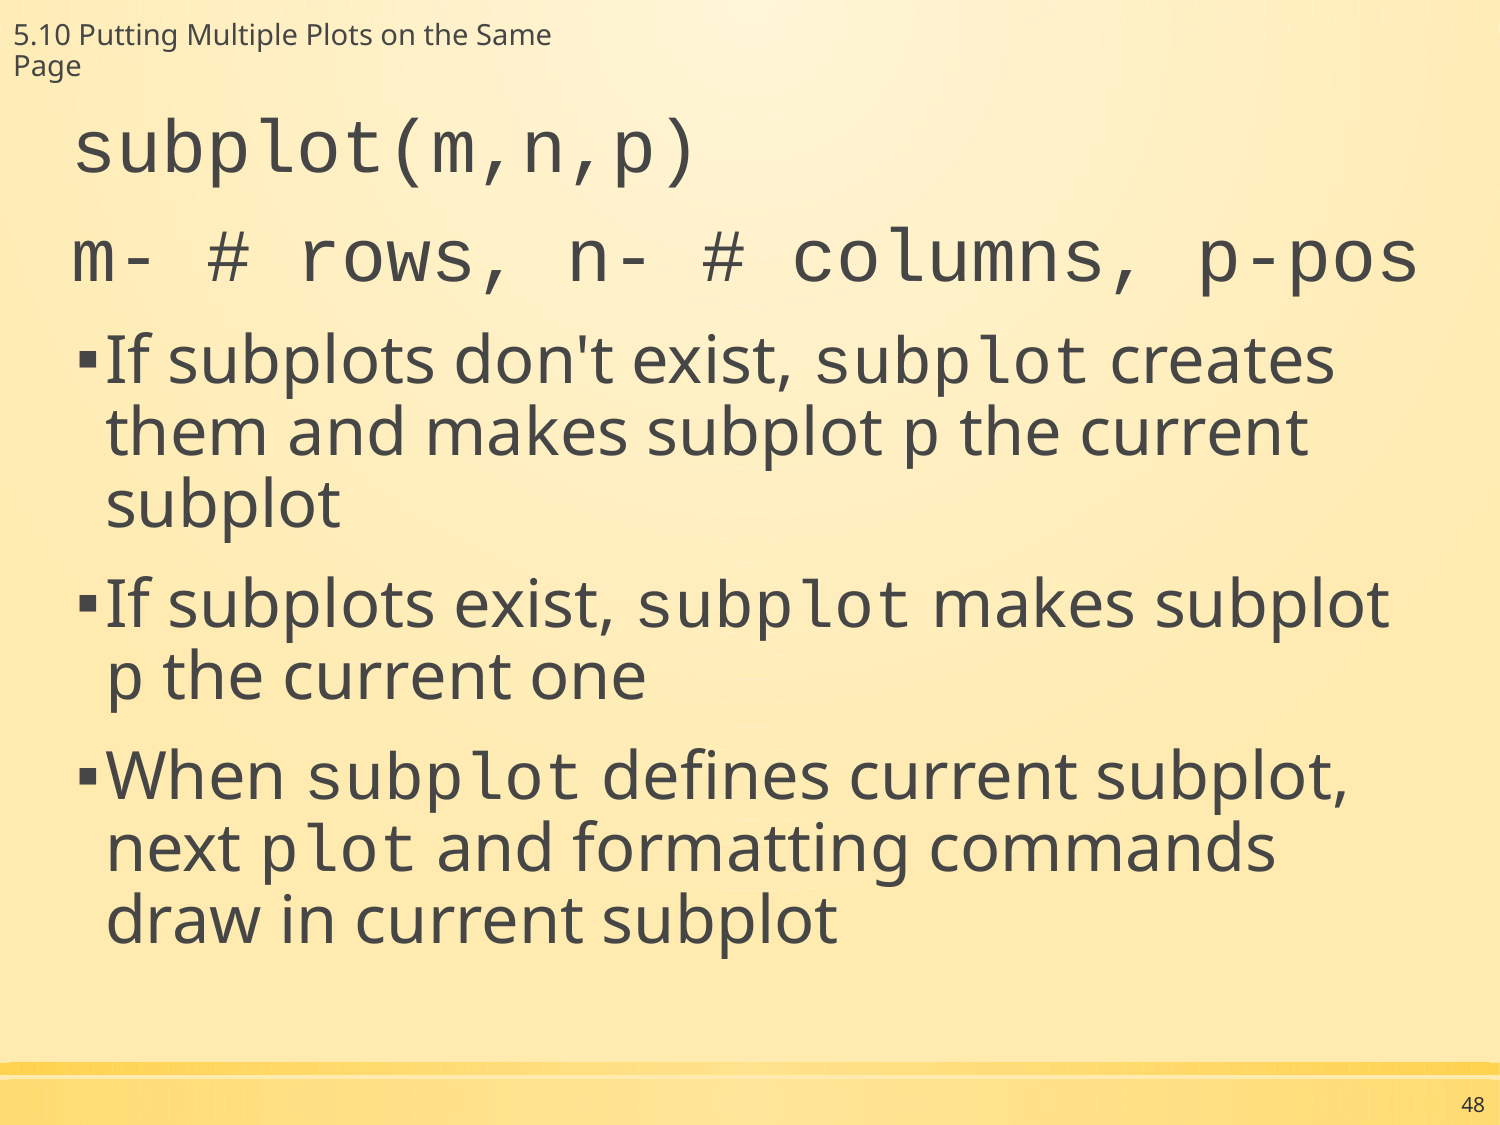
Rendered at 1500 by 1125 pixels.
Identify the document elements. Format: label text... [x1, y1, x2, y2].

list 5.10 Putting Multiple Plots on the Same Page [12, 12, 600, 60]
slide_number 48 [1421, 1086, 1500, 1125]
list subplot(m,n,p) m- # rows, n- # columns, p-pos If subplots don't exist, subplot creates them and makes subplot p the current subplot If subplots exist, subplot makes subplot p the current one When subplot defines current subplot, next plot and formatting commands draw in current subplot [56, 99, 1444, 975]
